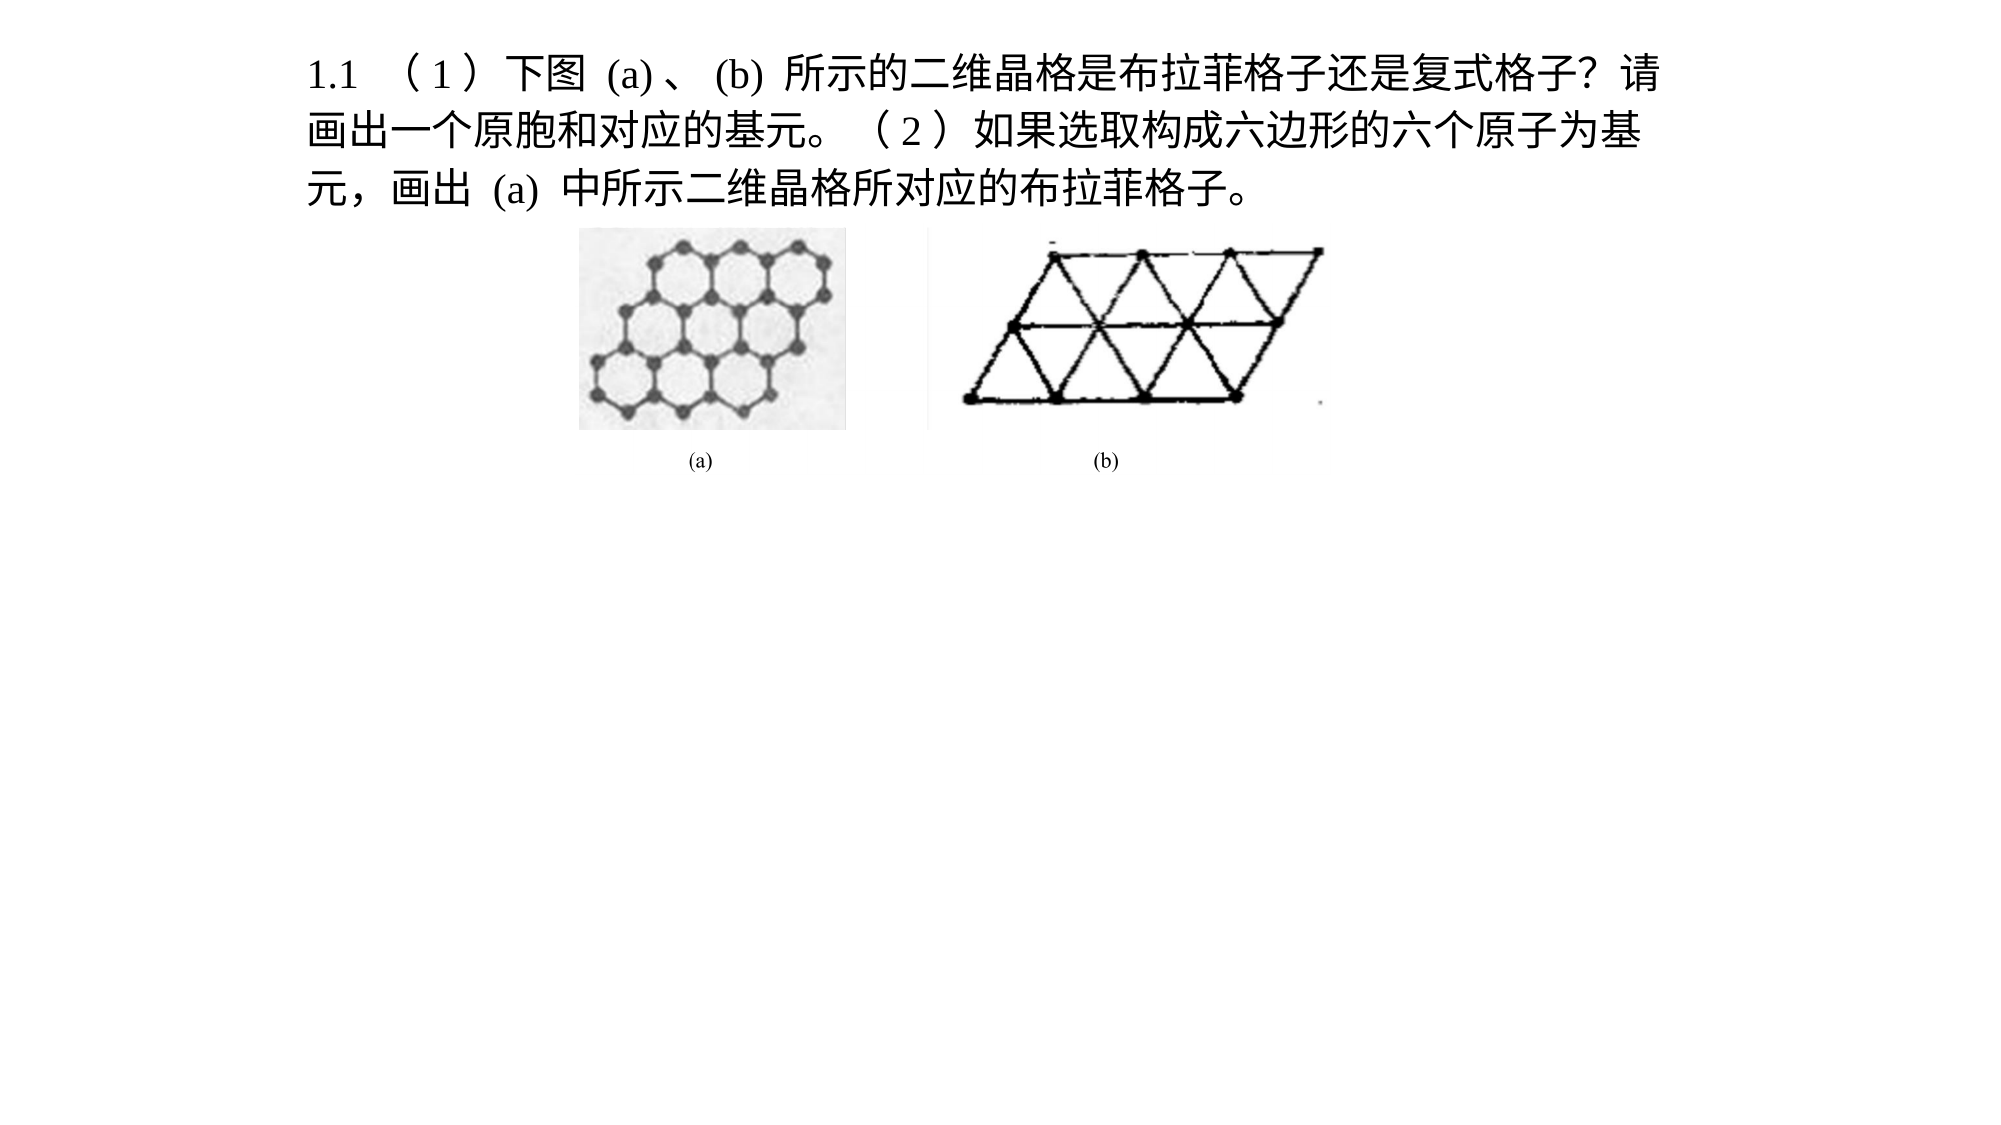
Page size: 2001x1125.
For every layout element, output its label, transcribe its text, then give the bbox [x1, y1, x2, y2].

text_box 1.1 （1）下图 (a)、(b) 所示的二维晶格是布拉菲格子还是复式格子？请画出一个原胞和对应的基元。（2）如果选取构成六边形的六个原子为基元，画出 (a) 中所示二维晶格所对应的布拉菲格子。 [291, 31, 1698, 220]
picture [575, 223, 1331, 475]
